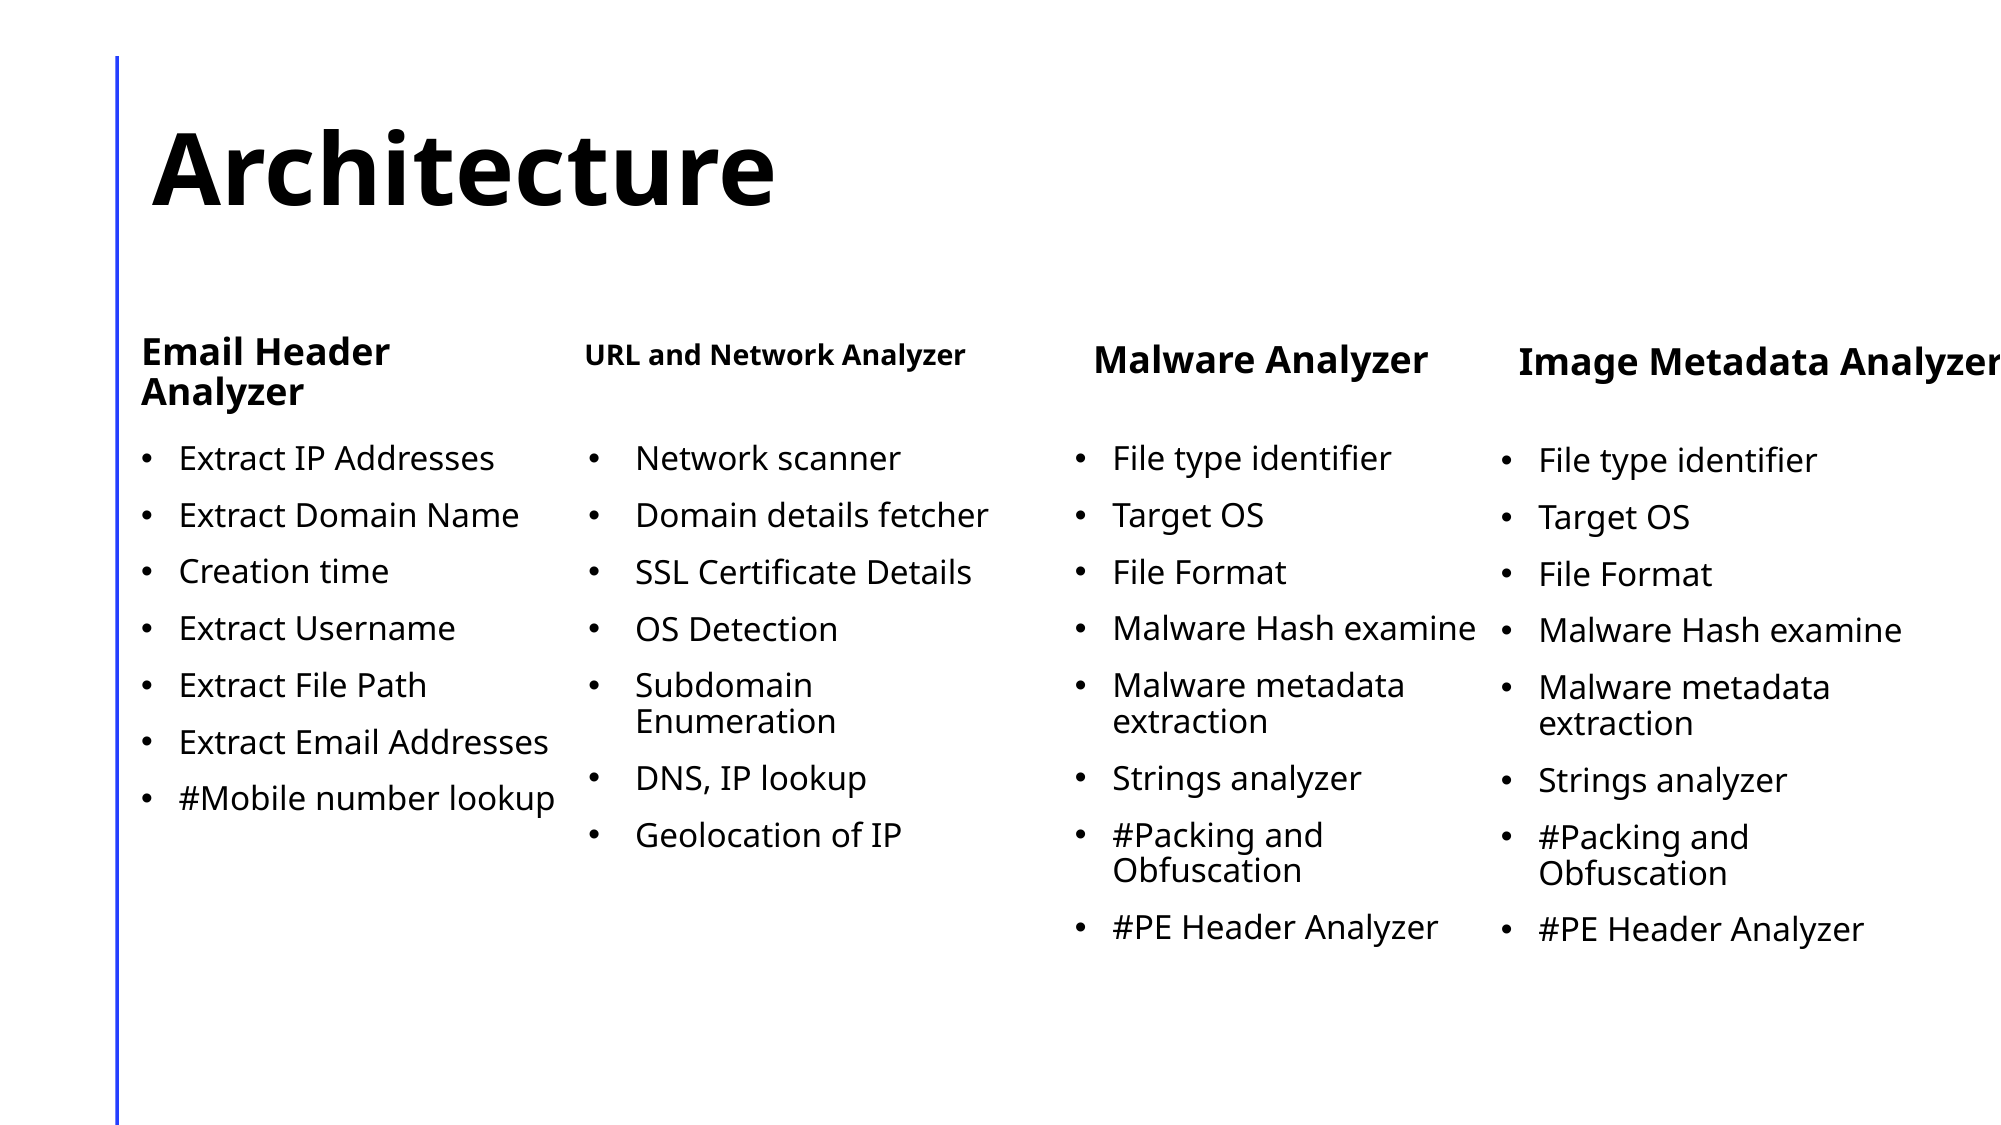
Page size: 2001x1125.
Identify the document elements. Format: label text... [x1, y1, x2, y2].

text_box File type identifier Target OS File Format Malware Hash examine Malware metadata extraction Strings analyzer #Packing and Obfuscation #PE Header Analyzer [1485, 436, 2000, 844]
text_box URL and Network Analyzer [569, 330, 1057, 400]
text_box Email Header Analyzer [126, 325, 561, 387]
text_box File type identifier Target OS File Format Malware Hash examine Malware metadata extraction Strings analyzer #Packing and Obfuscation #PE Header Analyzer [1060, 434, 1504, 842]
text_box Image Metadata Analyzer [1504, 335, 2000, 436]
text_box Extract IP Addresses Extract Domain Name Creation time Extract Username Extract File Path Extract Email Addresses #Mobile number lookup [126, 434, 581, 829]
title Architecture [137, 59, 1863, 278]
text_box Network scanner Domain details fetcher SSL Certificate Details OS Detection Subdomain Enumeration DNS, IP lookup Geolocation of IP [581, 434, 1039, 829]
text_box Malware Analyzer [1078, 333, 1602, 434]
